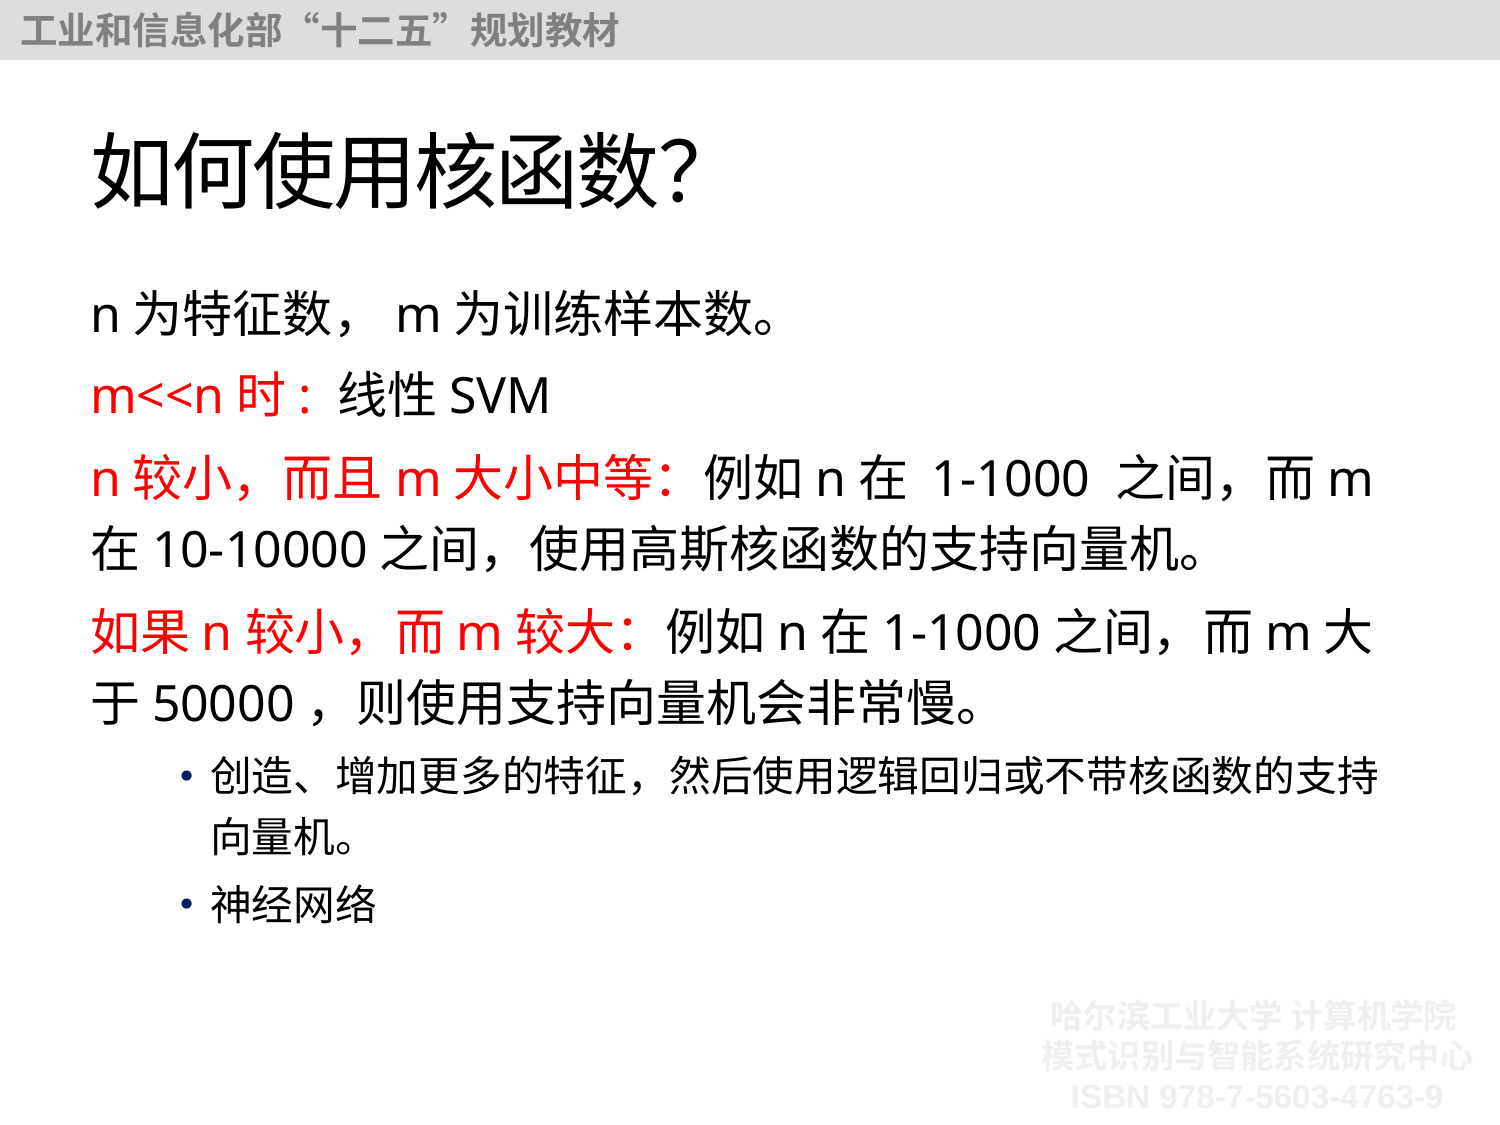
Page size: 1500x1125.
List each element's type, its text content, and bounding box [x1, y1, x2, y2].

title 如何使用核函数？ [75, 87, 1425, 250]
list n为特征数，m为训练样本数。 m<<n时: 线性SVM n较小，而且m大小中等：例如n在 1-1000 之间，而m在10-10000之间，使用高斯核函数的支持向量机。 如果n较小，而m较大：例如n在1-1000之间，而m大于50000，则使用支持向量机会非常慢。 创造、增加更多的特征，然后使用逻辑回归或不带核函数的支持向量机。 神经网络 [75, 262, 1425, 1063]
